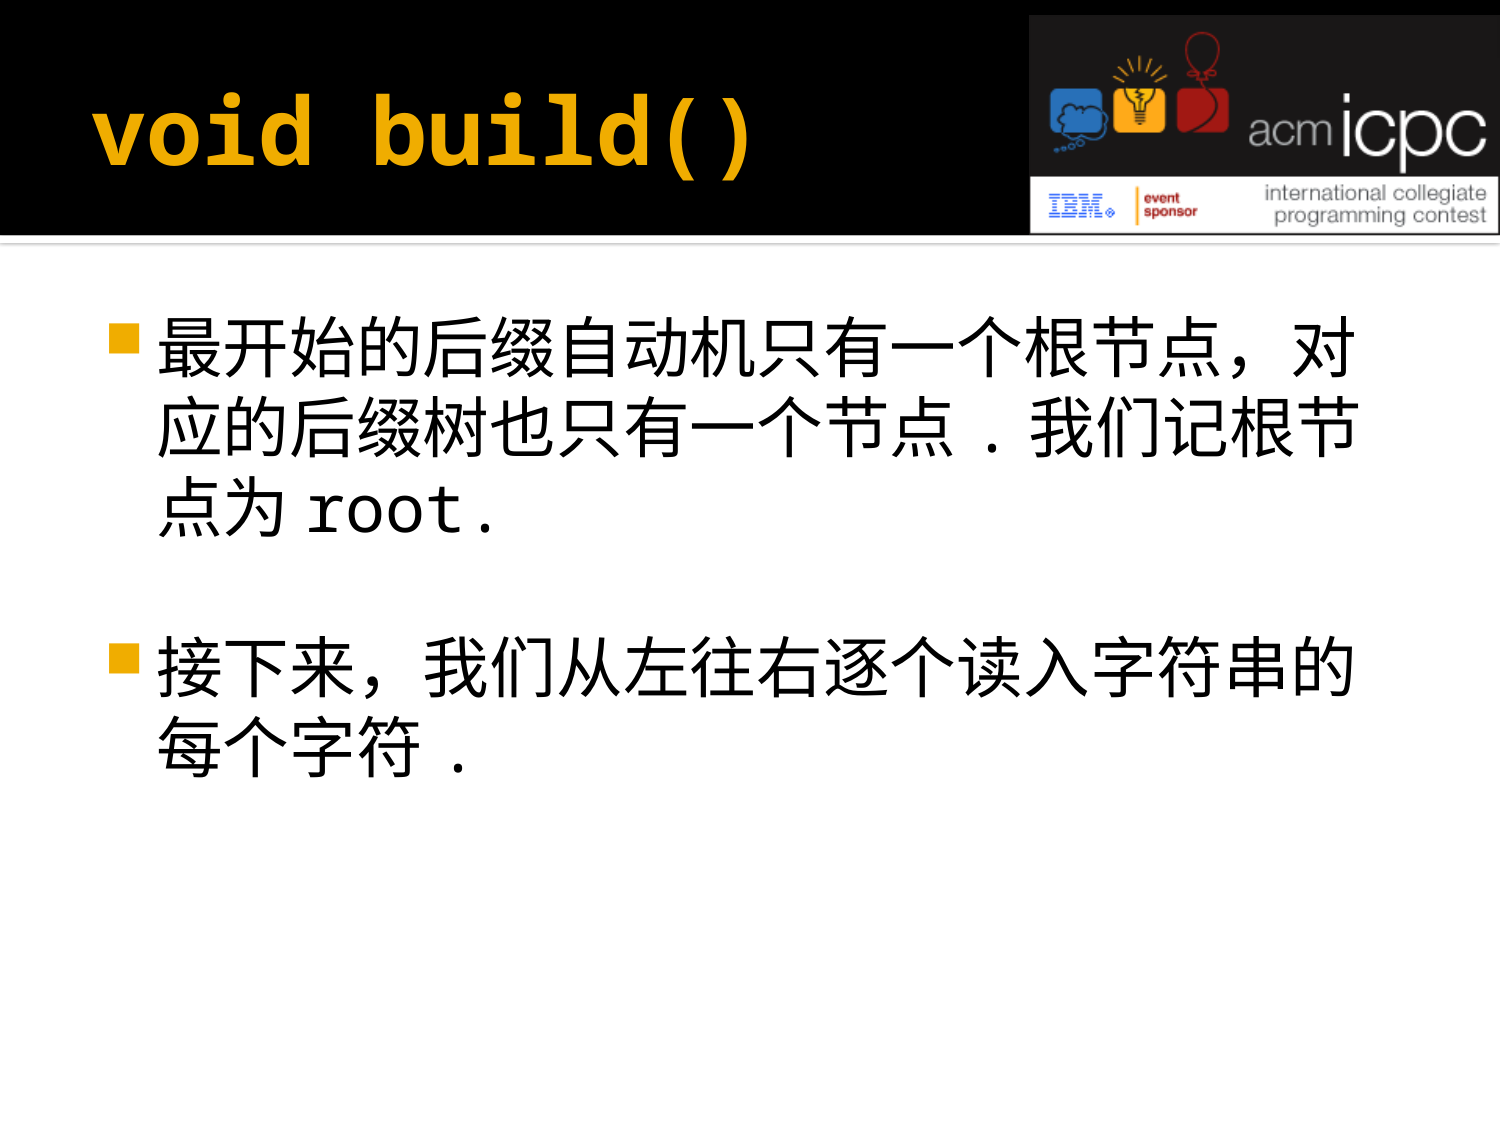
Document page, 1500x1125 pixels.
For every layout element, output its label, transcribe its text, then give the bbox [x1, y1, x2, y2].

list 最开始的后缀自动机只有一个根节点，对应的后缀树也只有一个节点.我们记根节点为root. 接下来，我们从左往右逐个读入字符串的每个字符. [75, 291, 1425, 1050]
title void build() [75, 25, 1034, 231]
picture [1029, 15, 1500, 235]
